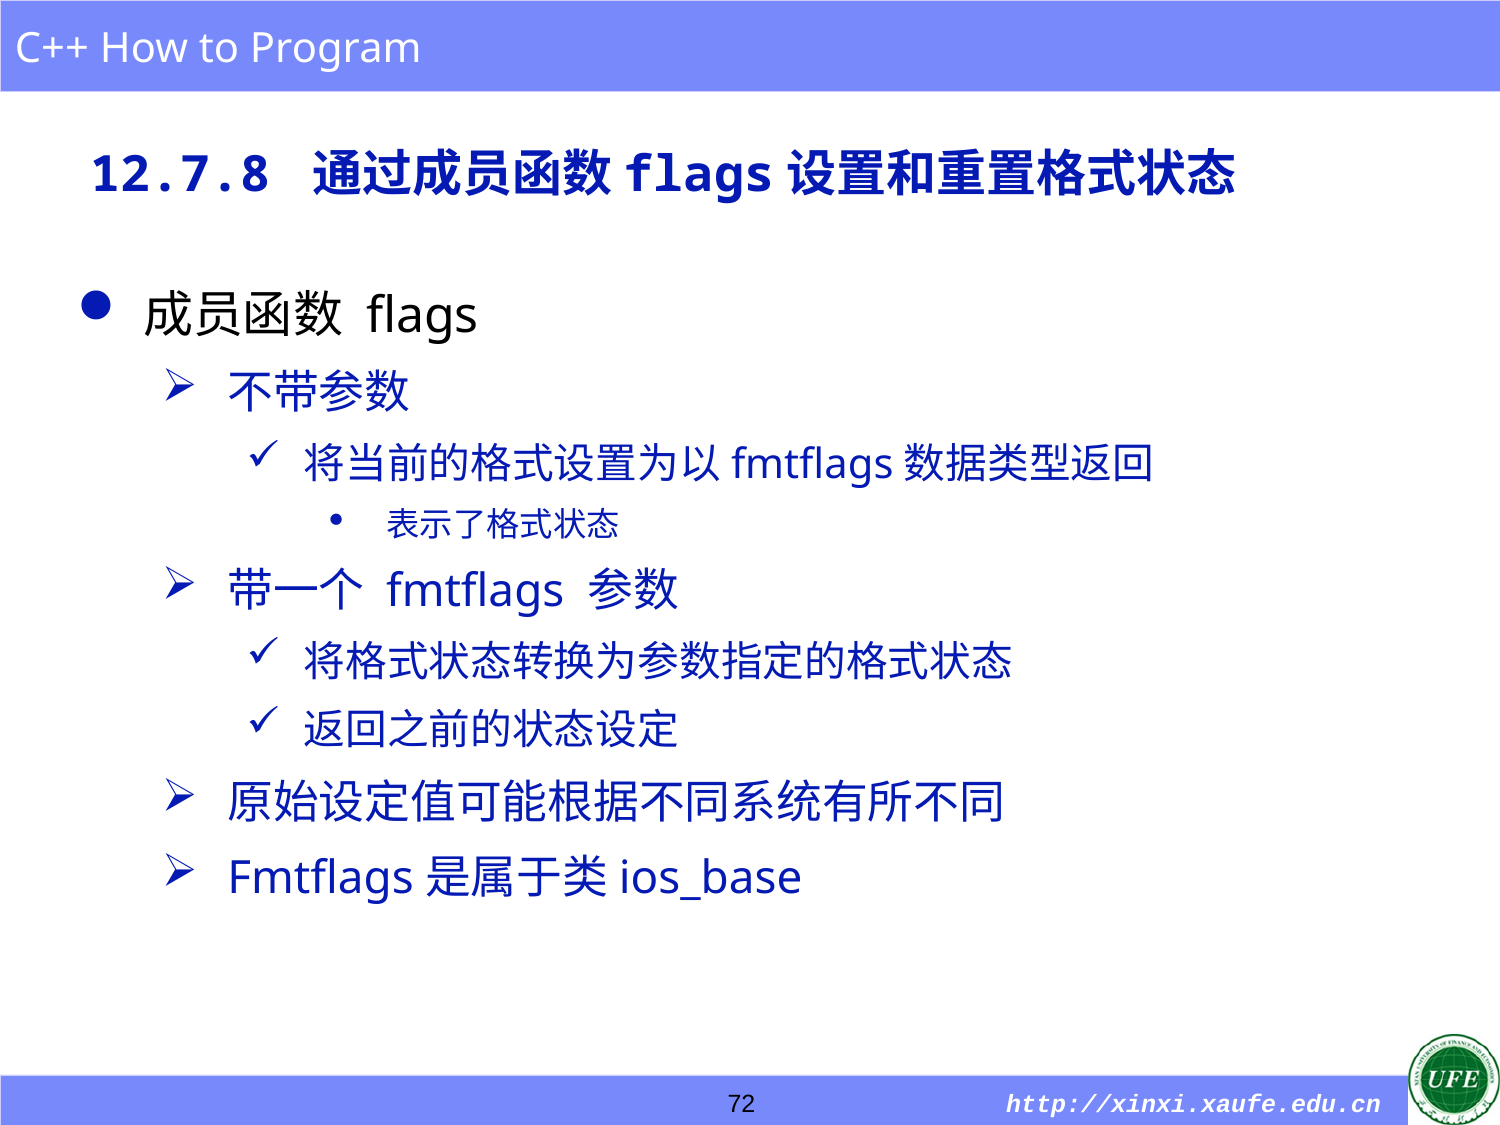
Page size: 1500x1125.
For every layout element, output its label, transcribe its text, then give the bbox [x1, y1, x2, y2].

slide_number 72 [712, 1080, 775, 1121]
title 12.7.8 通过成员函数flags设置和重置格式状态 [75, 125, 1400, 225]
picture [1408, 1034, 1500, 1125]
list 成员函数 flags 不带参数 将当前的格式设置为以fmtflags数据类型返回 表示了格式状态 带一个 fmtflags 参数 将格式状态转换为参数指定的格式状态 返回之前的状态设定 原始设定值可能根据不同系统有所不同 Fmtflags是属于类ios_base [62, 262, 1425, 1045]
